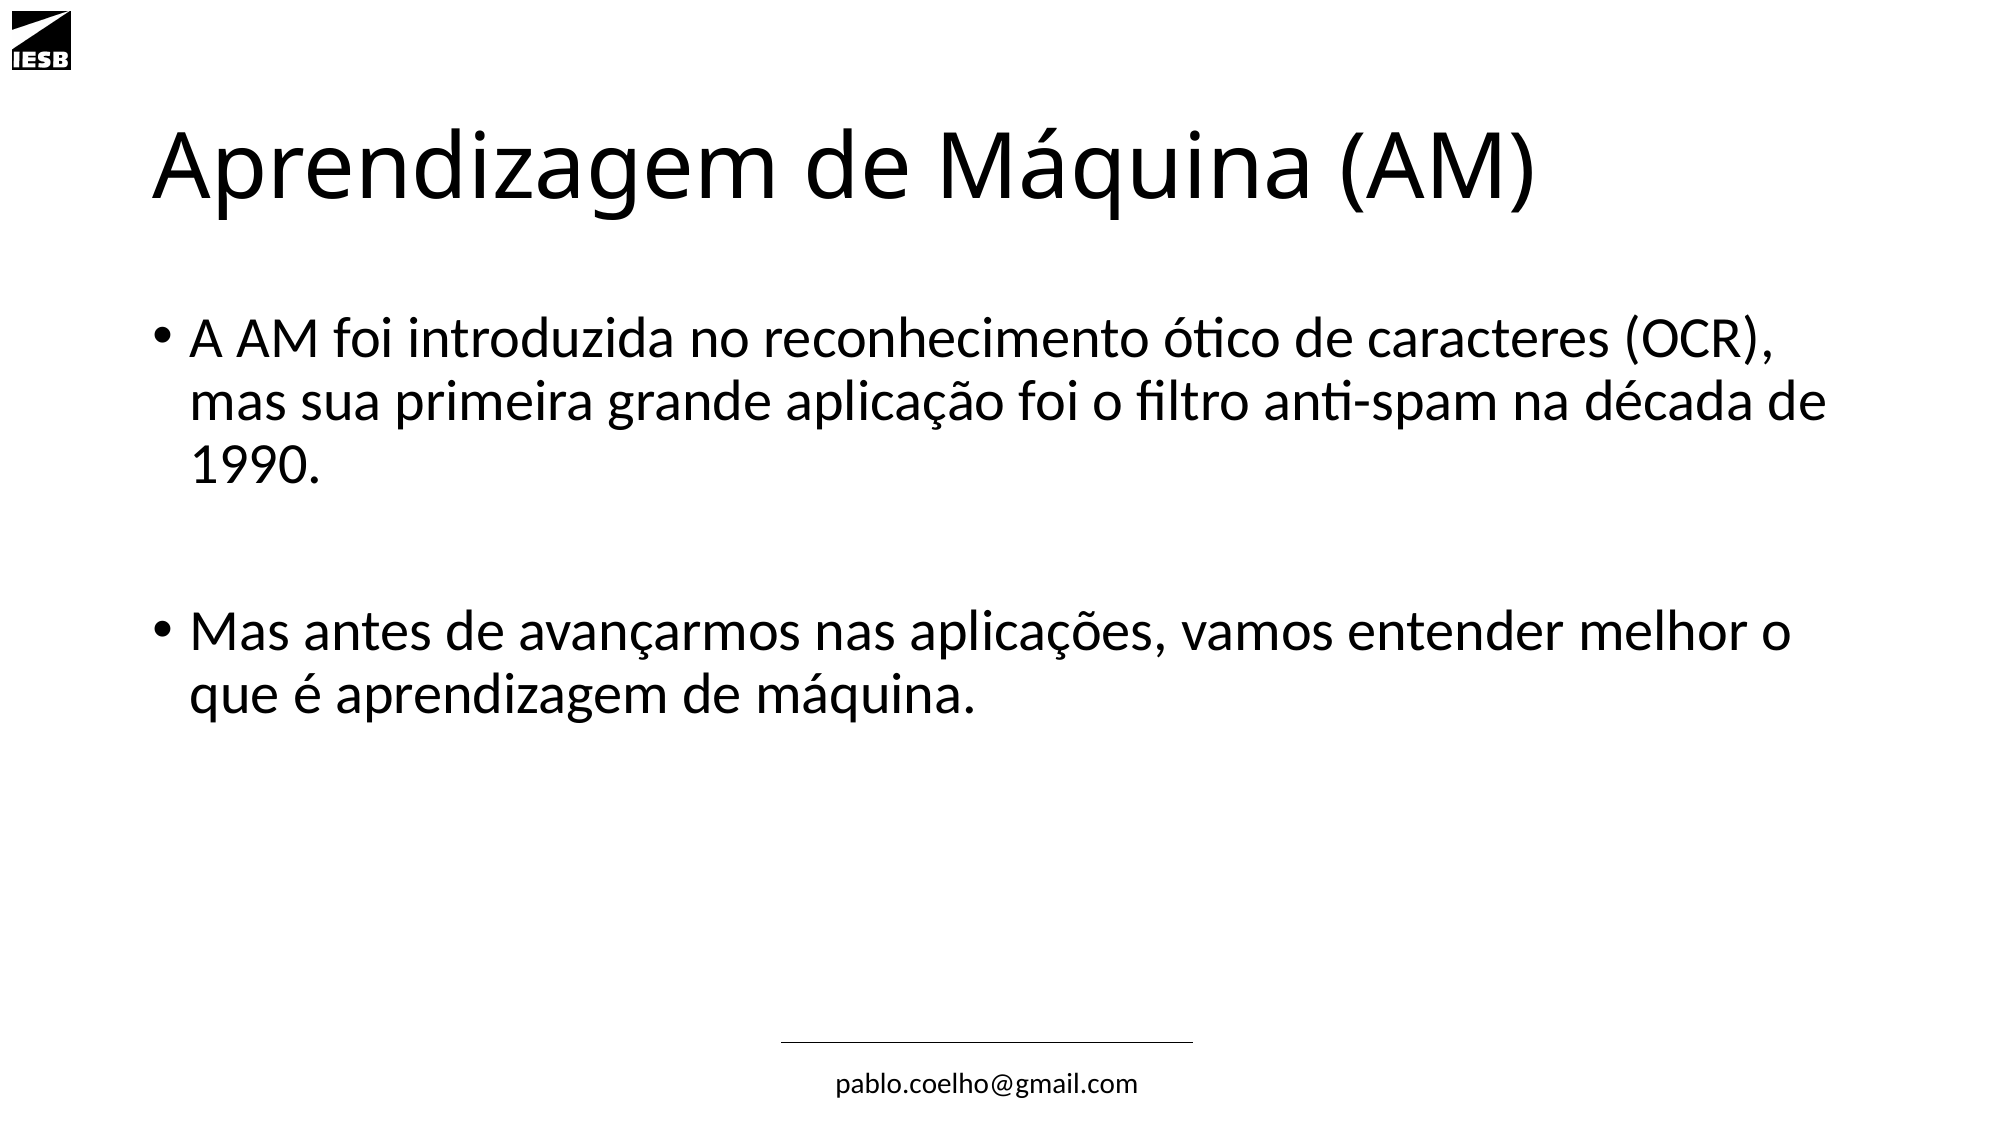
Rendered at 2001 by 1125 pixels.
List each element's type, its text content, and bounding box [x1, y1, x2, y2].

title Aprendizagem de Máquina (AM) [137, 59, 1863, 278]
list A AM foi introduzida no reconhecimento ótico de caracteres (OCR), mas sua primeira grande aplicação foi o filtro anti-spam na década de 1990. Mas antes de avançarmos nas aplicações, vamos entender melhor o que é aprendizagem de máquina. [137, 299, 1863, 1014]
